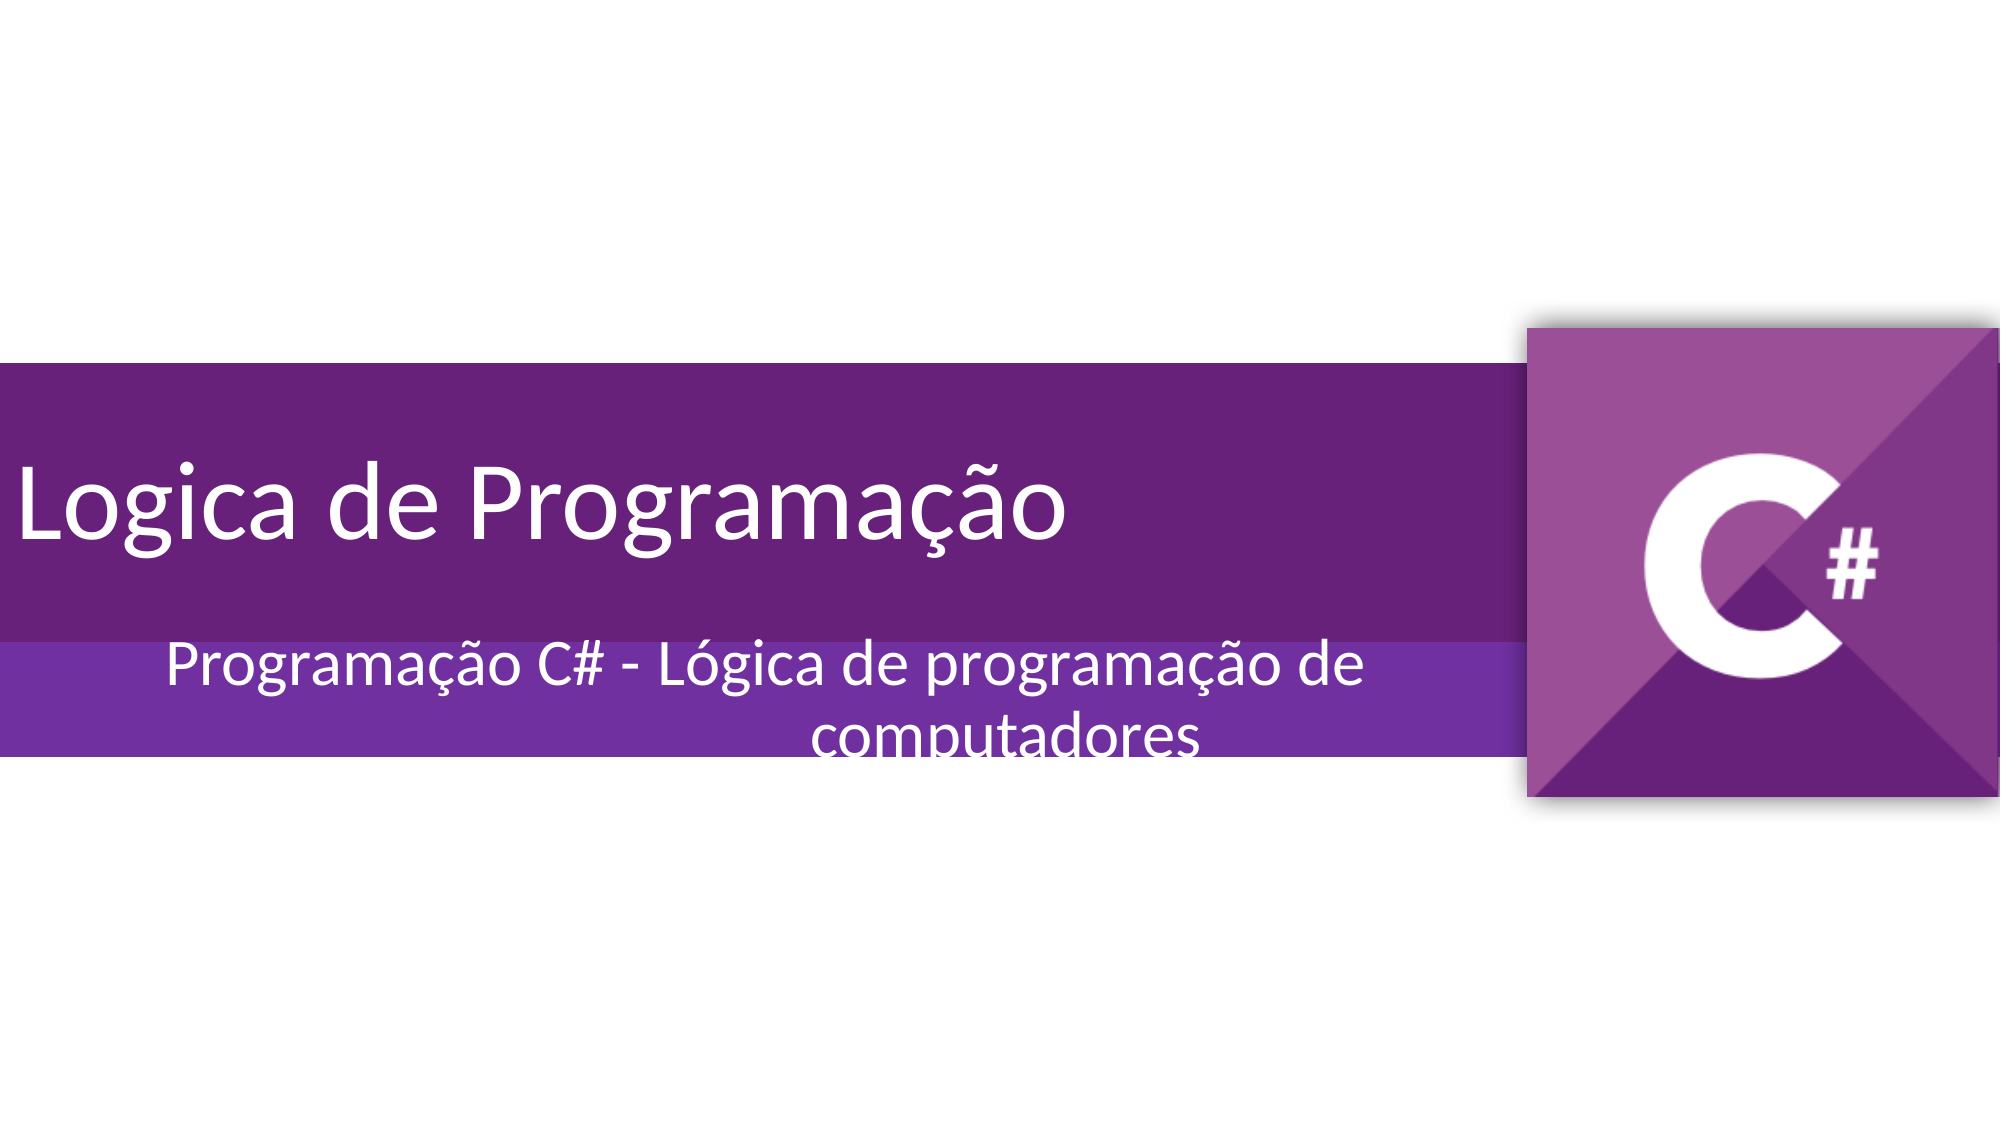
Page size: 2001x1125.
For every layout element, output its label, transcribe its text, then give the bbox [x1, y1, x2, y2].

picture [1527, 328, 2000, 797]
text_box Programação C# - Lógica de programação de computadores [0, 642, 1508, 757]
text_box Logica de Programação [0, 363, 1508, 642]
